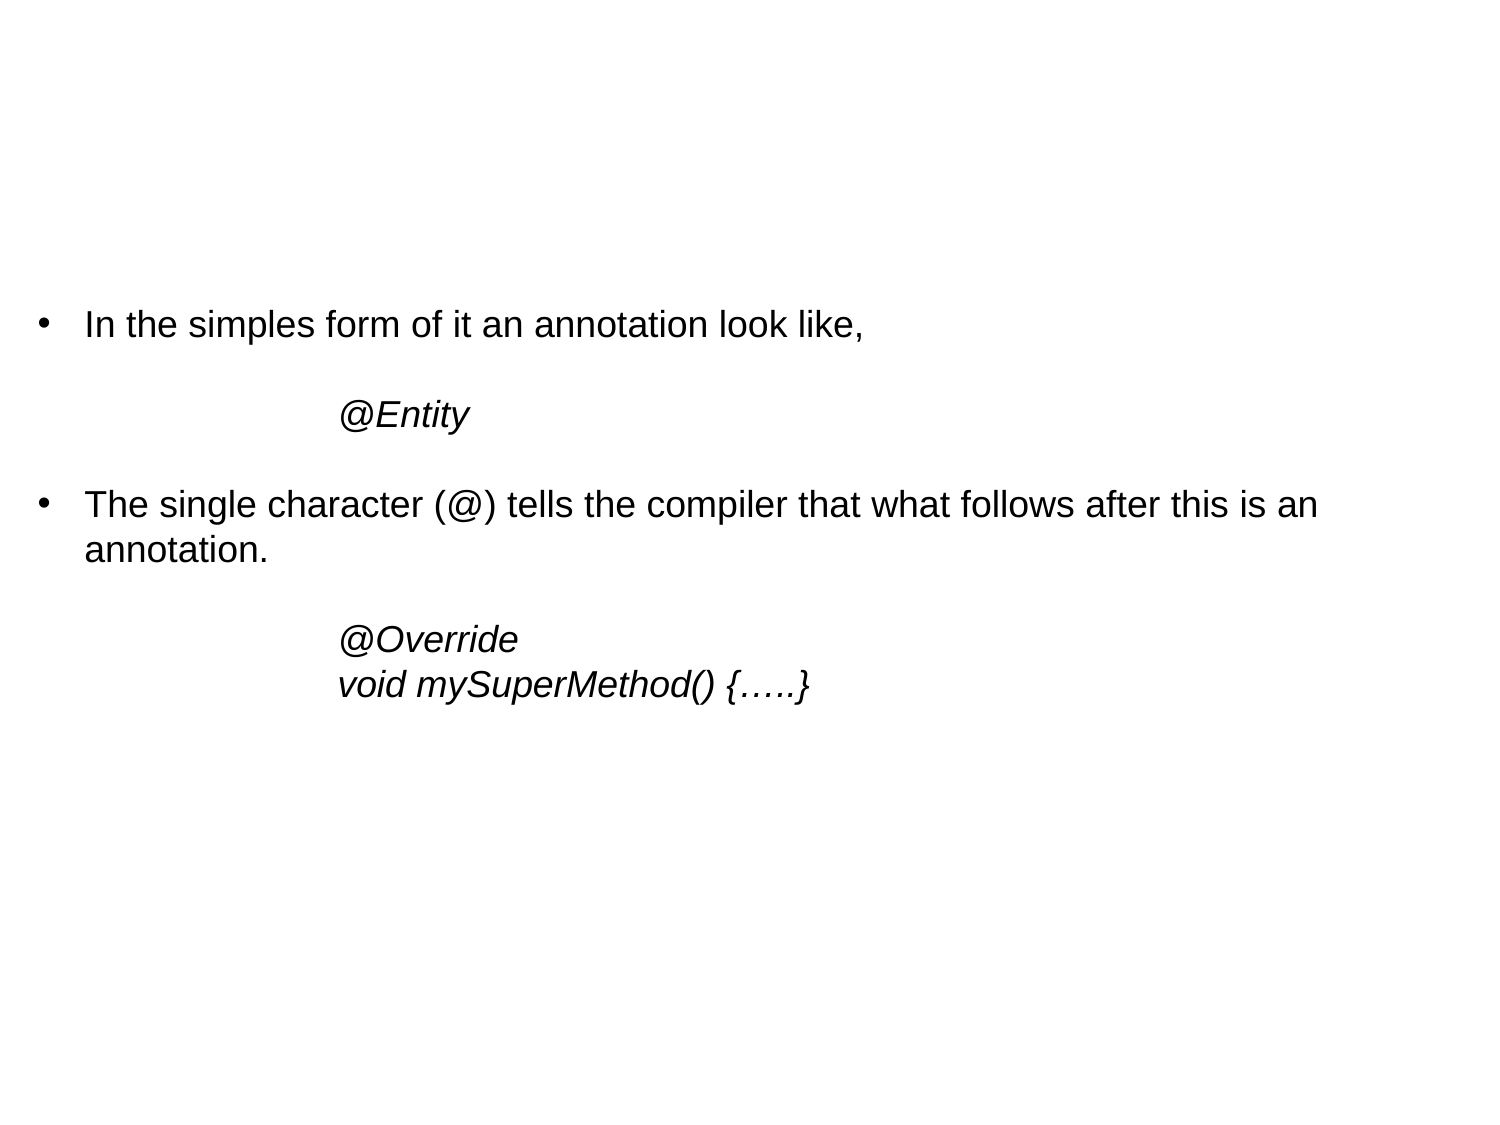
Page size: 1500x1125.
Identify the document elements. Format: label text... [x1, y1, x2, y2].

list In the simples form of it an annotation look like, @Entity The single character (@) tells the compiler that what follows after this is an annotation. @Override void mySuperMethod() {…..} [37, 299, 1462, 755]
